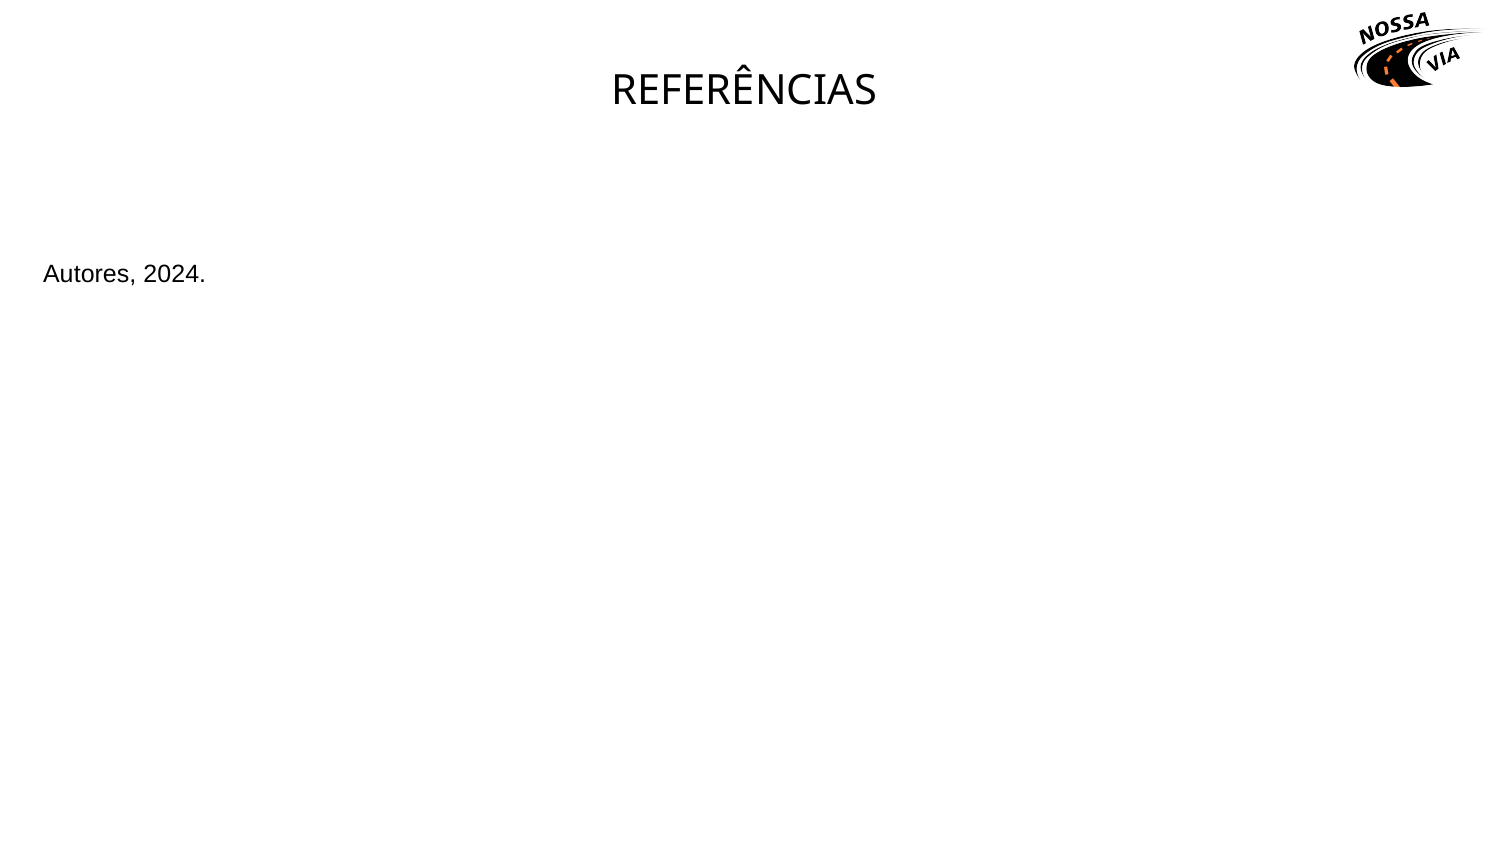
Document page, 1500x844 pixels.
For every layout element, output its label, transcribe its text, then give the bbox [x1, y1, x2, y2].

text_box Autores, 2024. [28, 239, 1450, 337]
text_box REFERÊNCIAS [51, 48, 1449, 142]
picture [1354, 11, 1488, 88]
